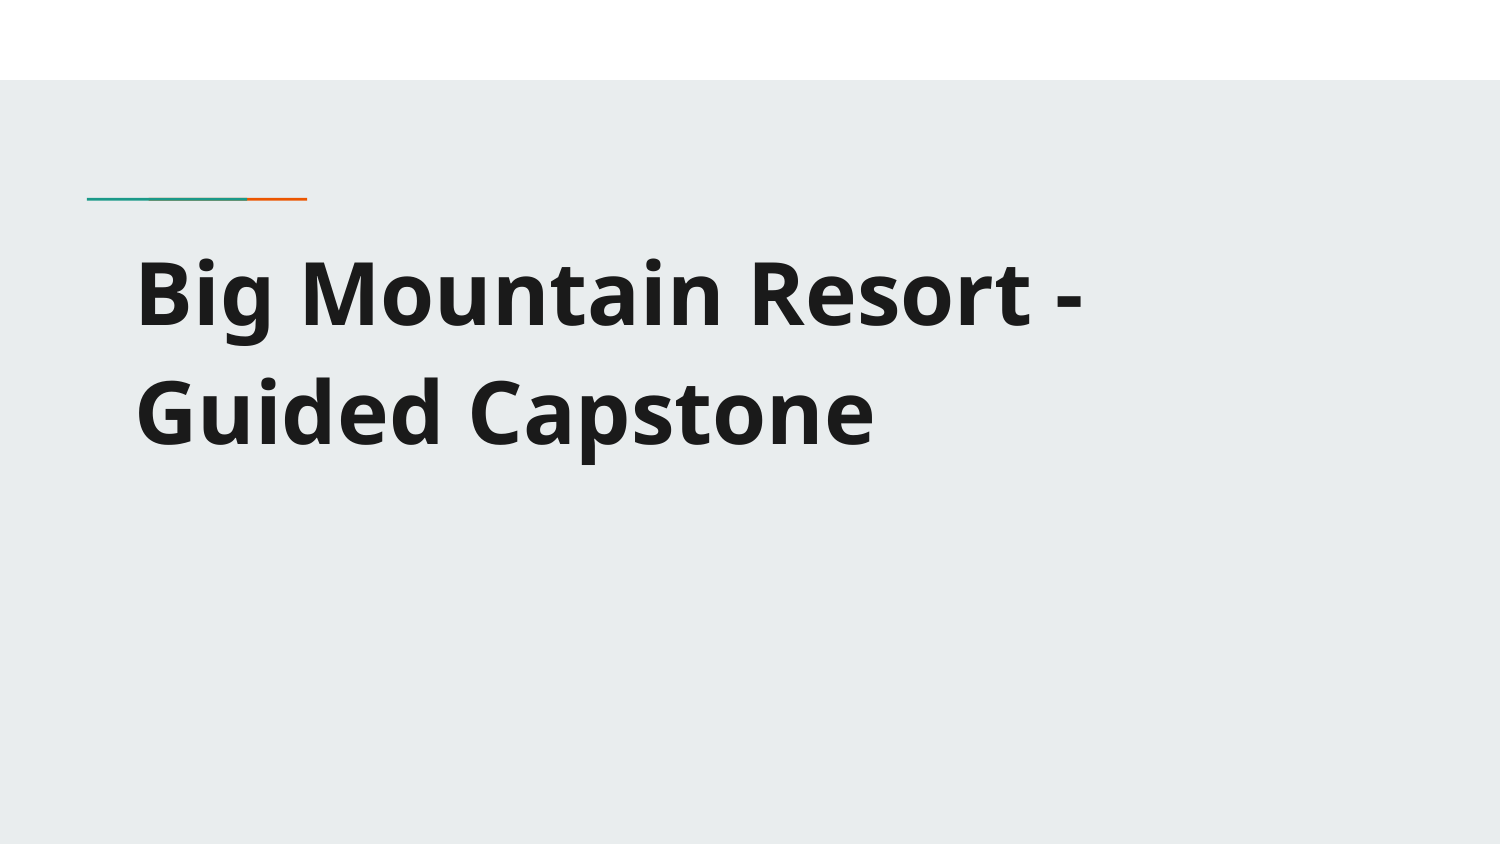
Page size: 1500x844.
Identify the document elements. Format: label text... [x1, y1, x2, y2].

title Big Mountain Resort - Guided Capstone [119, 216, 1381, 490]
